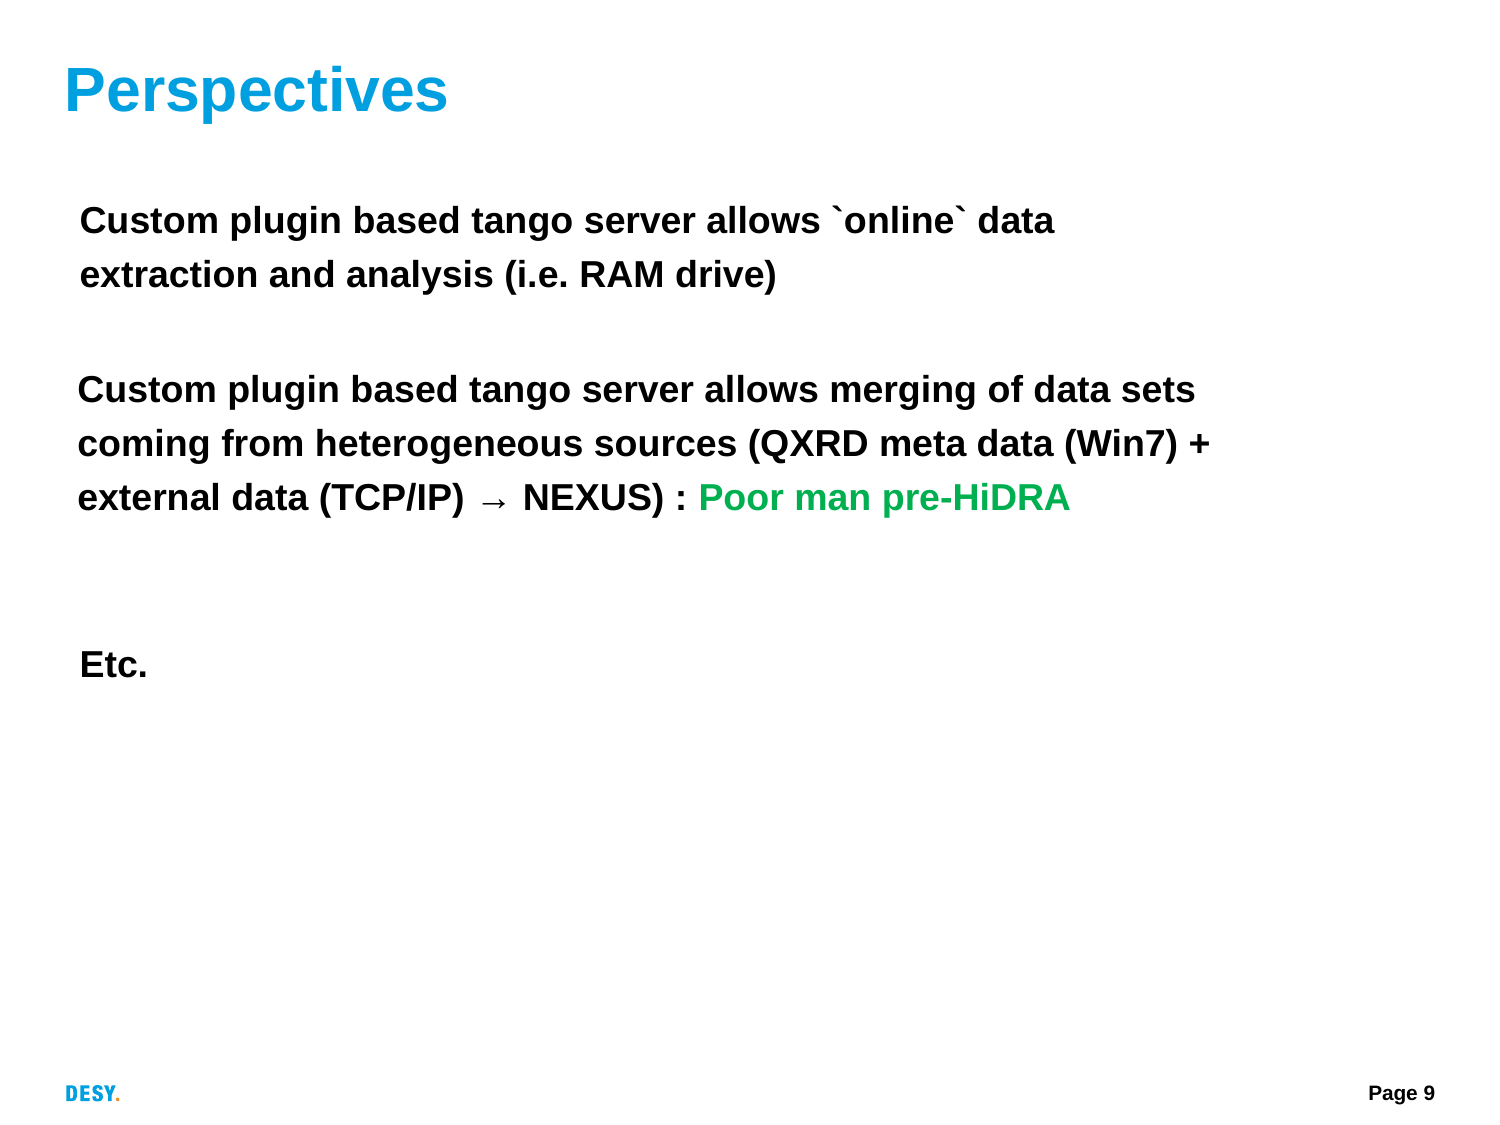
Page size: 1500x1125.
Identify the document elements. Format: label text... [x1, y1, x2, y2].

text_box Custom plugin based tango server allows merging of data sets coming from heterogeneous sources (QXRD meta data (Win7) + external data (TCP/IP) → NEXUS) : Poor man pre-HiDRA [62, 348, 1256, 525]
title Perspectives [64, 57, 1436, 132]
text_box Custom plugin based tango server allows `online` data extraction and analysis (i.e. RAM drive) [64, 179, 1212, 303]
text_box Etc. [64, 623, 1212, 693]
